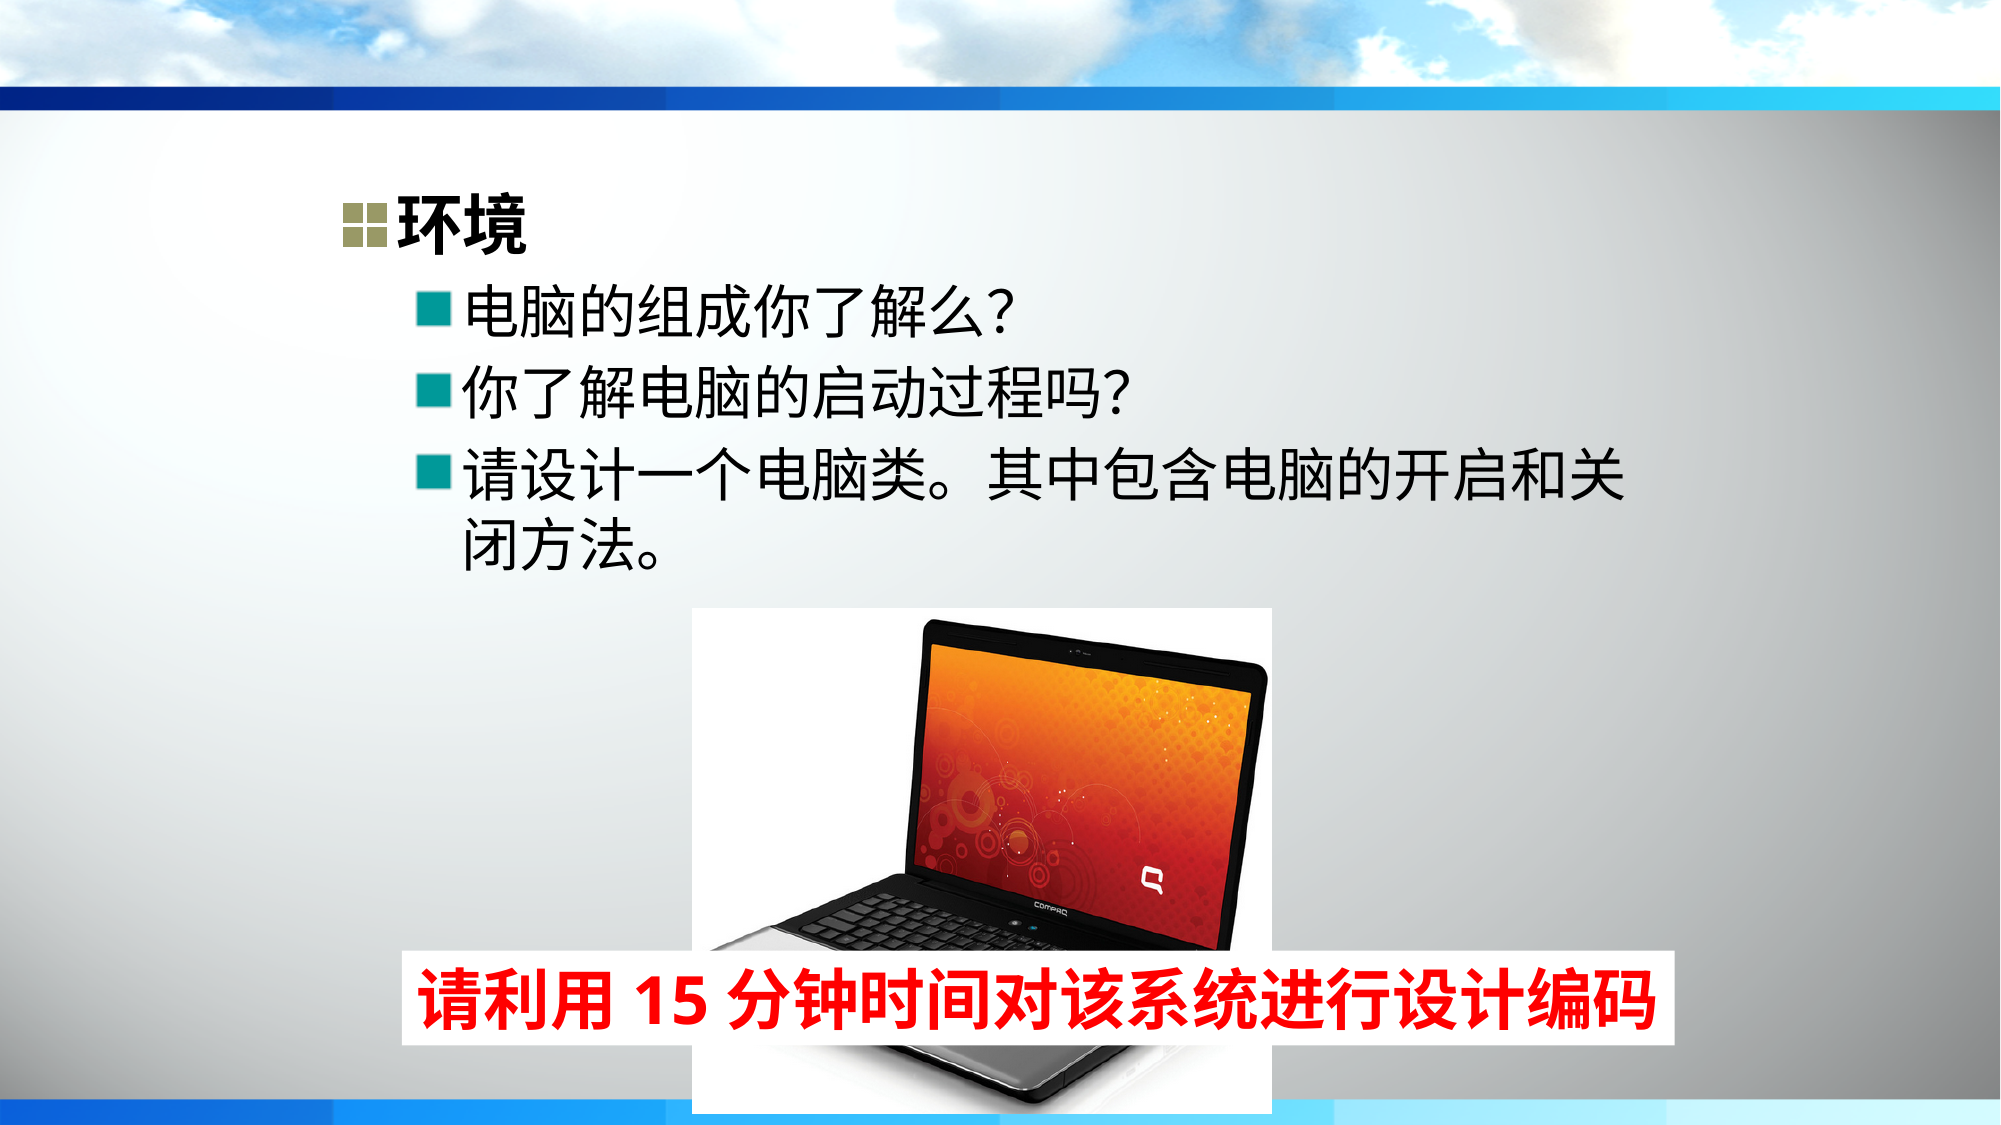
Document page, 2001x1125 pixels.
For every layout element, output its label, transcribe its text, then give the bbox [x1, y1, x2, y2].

list 环境 电脑的组成你了解么？ 你了解电脑的启动过程吗？ 请设计一个电脑类。其中包含电脑的开启和关闭方法。 [324, 175, 1668, 1055]
text_box 请利用15分钟时间对该系统进行设计编码 [1277, 950, 1675, 1046]
text_box 请利用15分钟时间对该系统进行设计编码 [401, 950, 687, 1046]
picture [0, 0, 2001, 1125]
